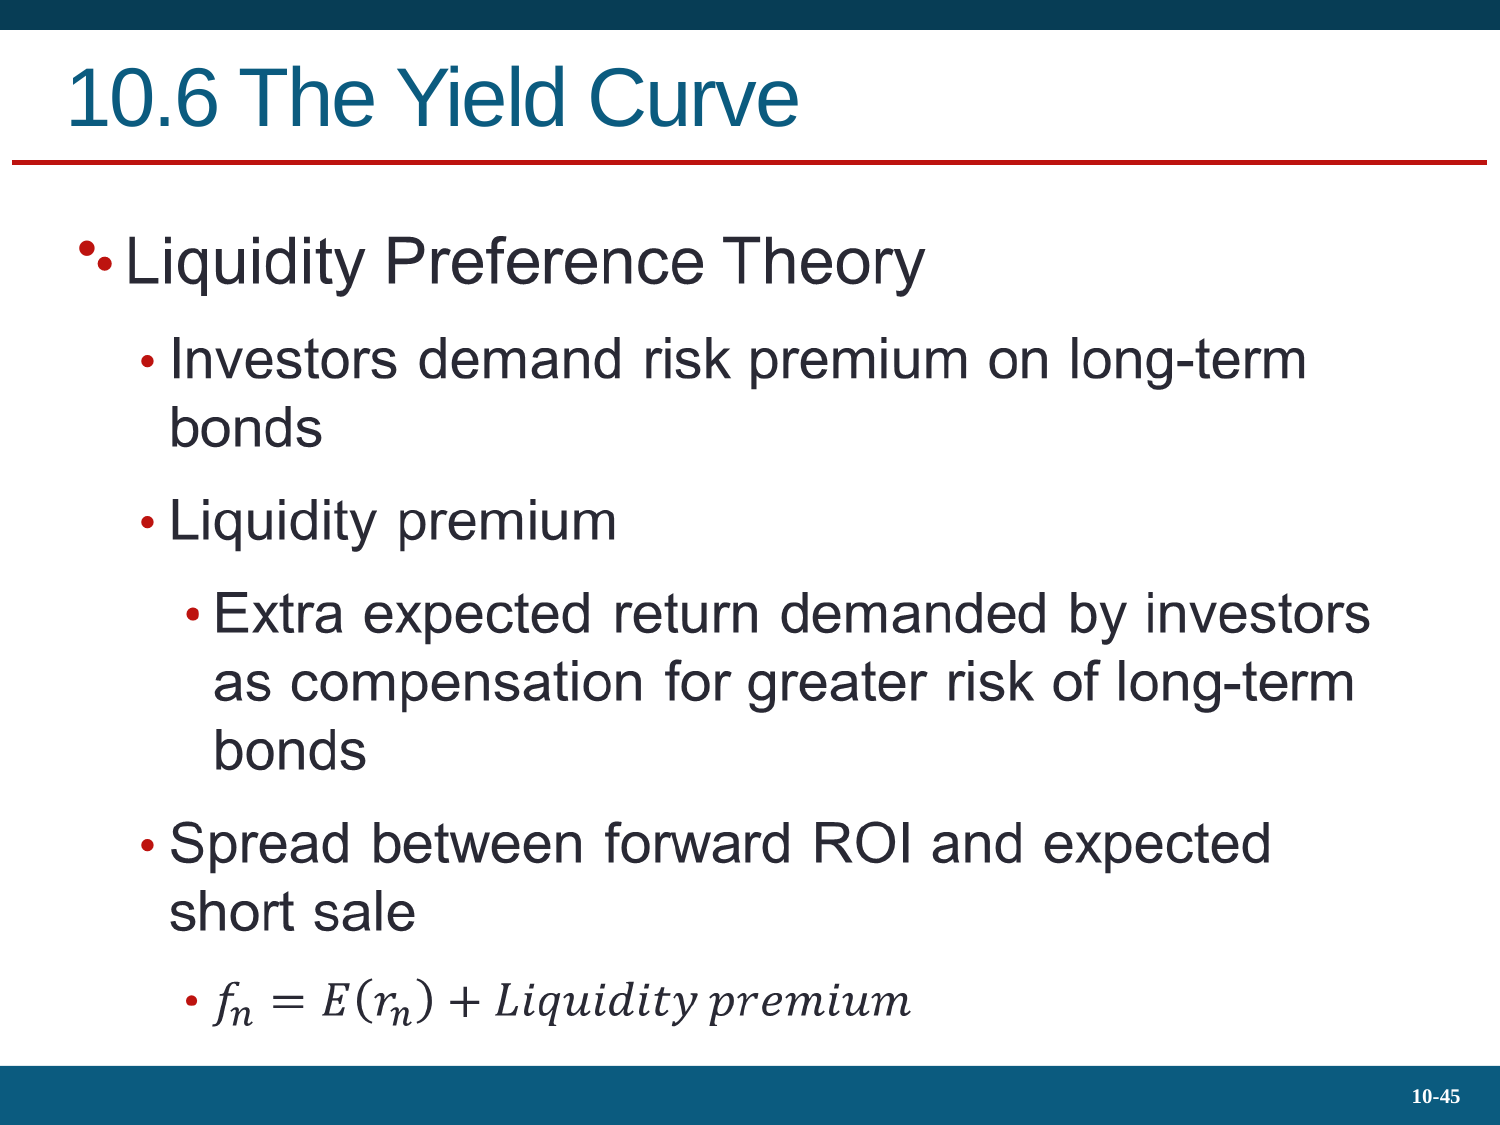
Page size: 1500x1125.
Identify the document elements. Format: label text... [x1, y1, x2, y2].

list [62, 200, 1425, 1050]
title 10.6 The Yield Curve [50, 24, 1453, 163]
